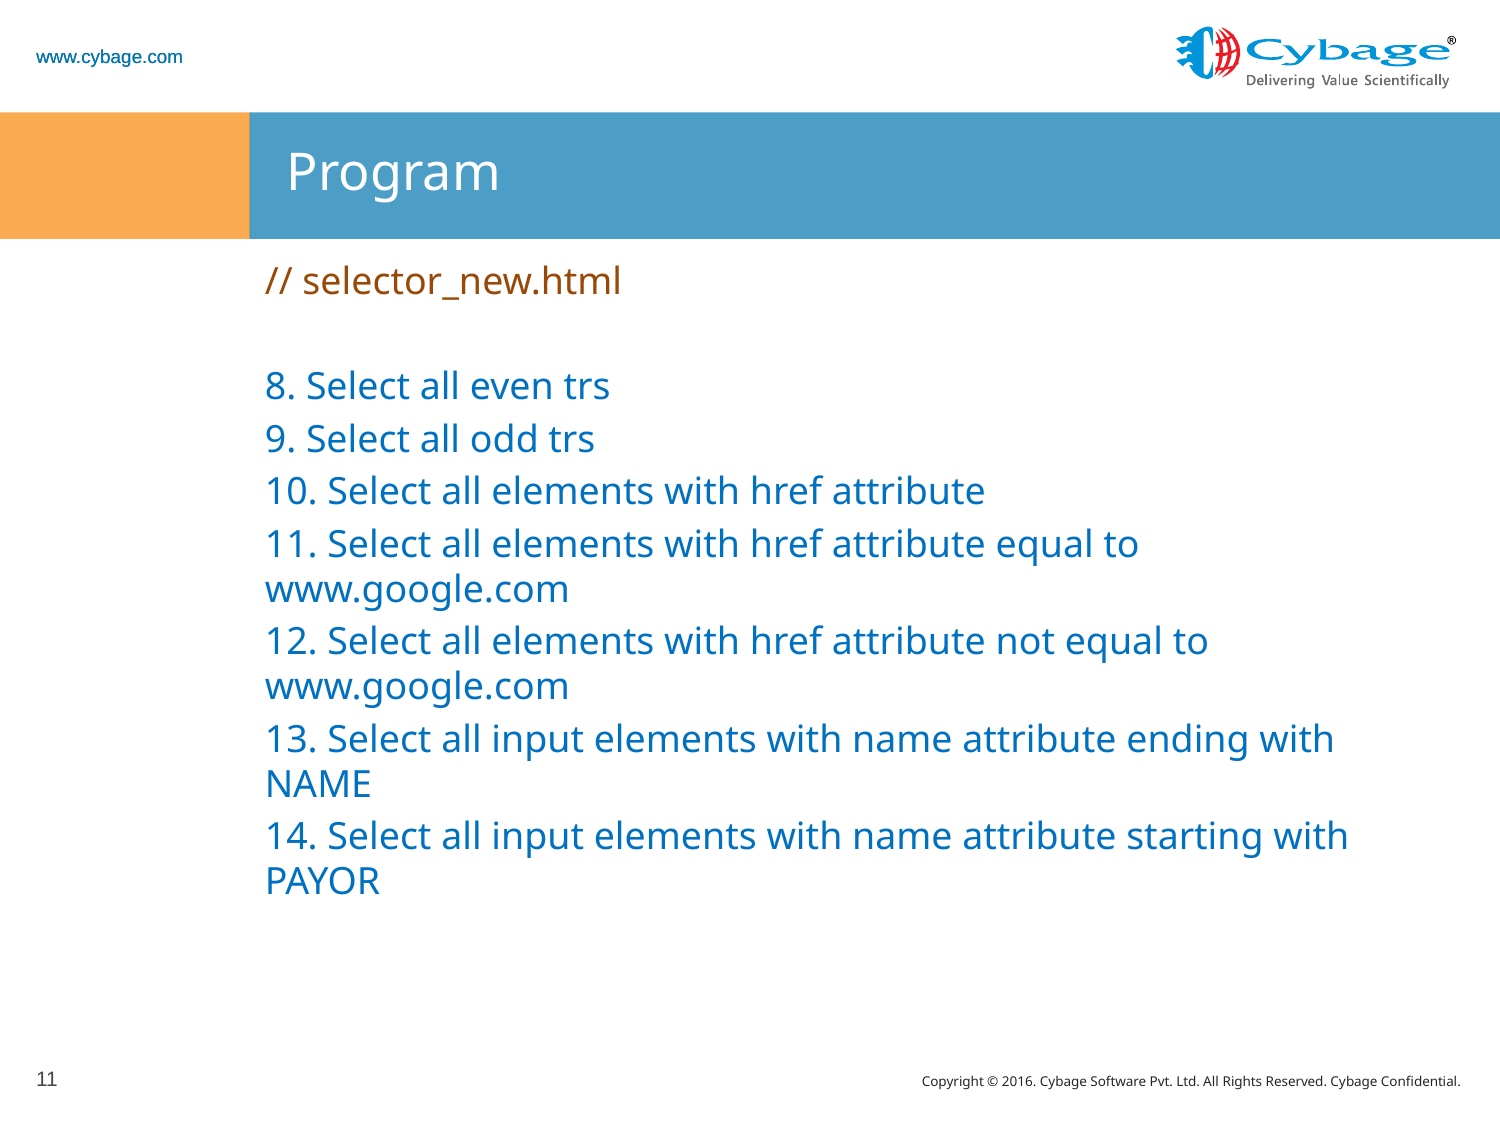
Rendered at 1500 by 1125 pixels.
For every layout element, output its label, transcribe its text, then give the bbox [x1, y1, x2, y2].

title Program [272, 131, 1463, 225]
slide_number 11 [21, 1048, 102, 1109]
list // selector_new.html 8. Select all even trs 9. Select all odd trs 10. Select all elements with href attribute 11. Select all elements with href attribute equal to www.google.com 12. Select all elements with href attribute not equal to www.google.com 13. Select all input elements with name attribute ending with NAME 14. Select all input elements with name attribute starting with PAYOR [249, 249, 1463, 863]
